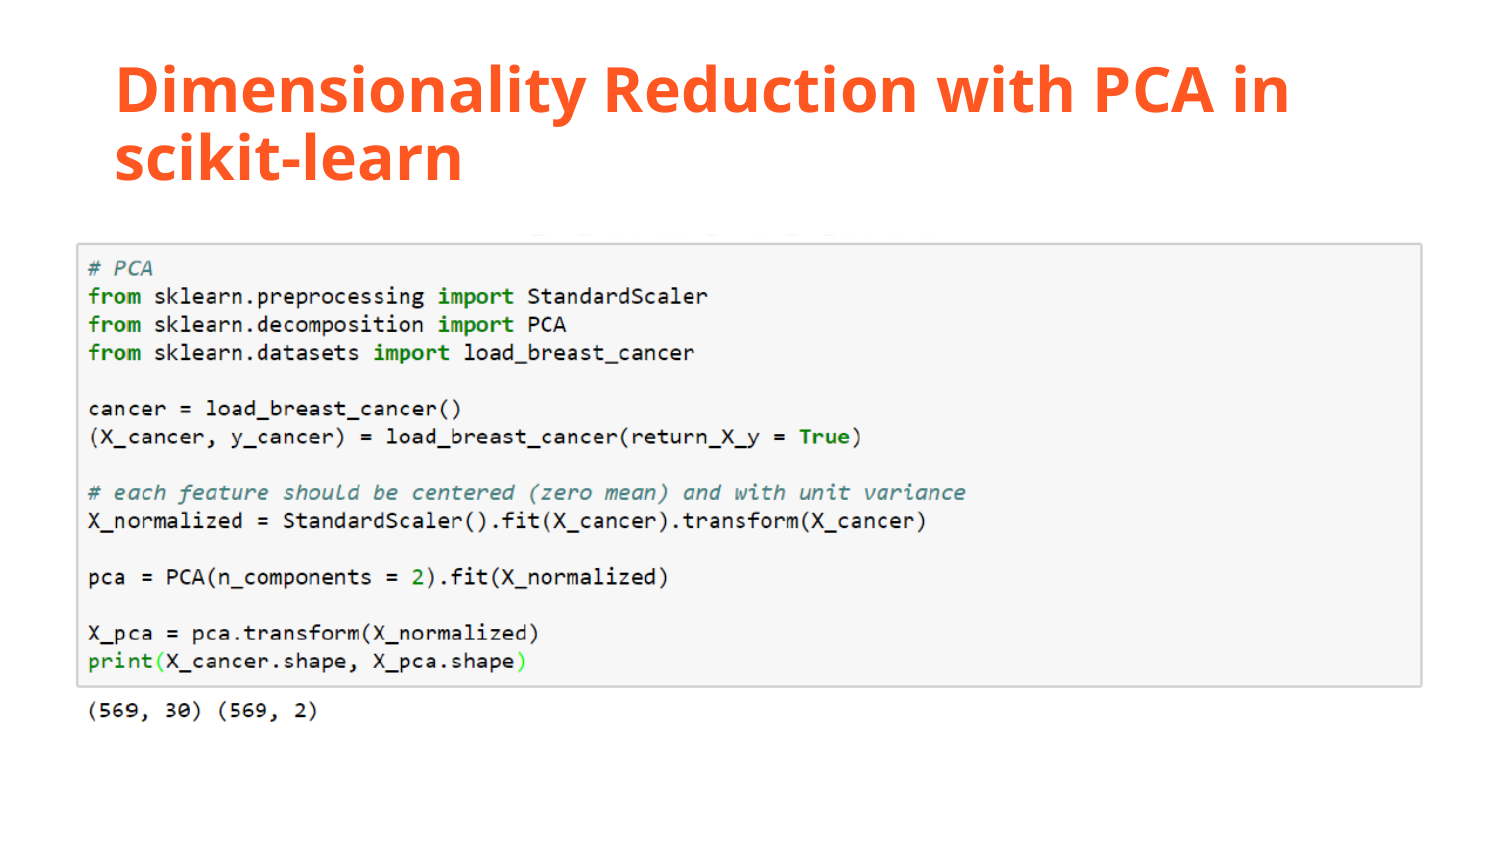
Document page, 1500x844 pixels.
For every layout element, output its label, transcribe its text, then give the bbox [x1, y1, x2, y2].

title Dimensionality Reduction with PCA in scikit-learn [103, 44, 1397, 208]
picture [55, 224, 1445, 756]
